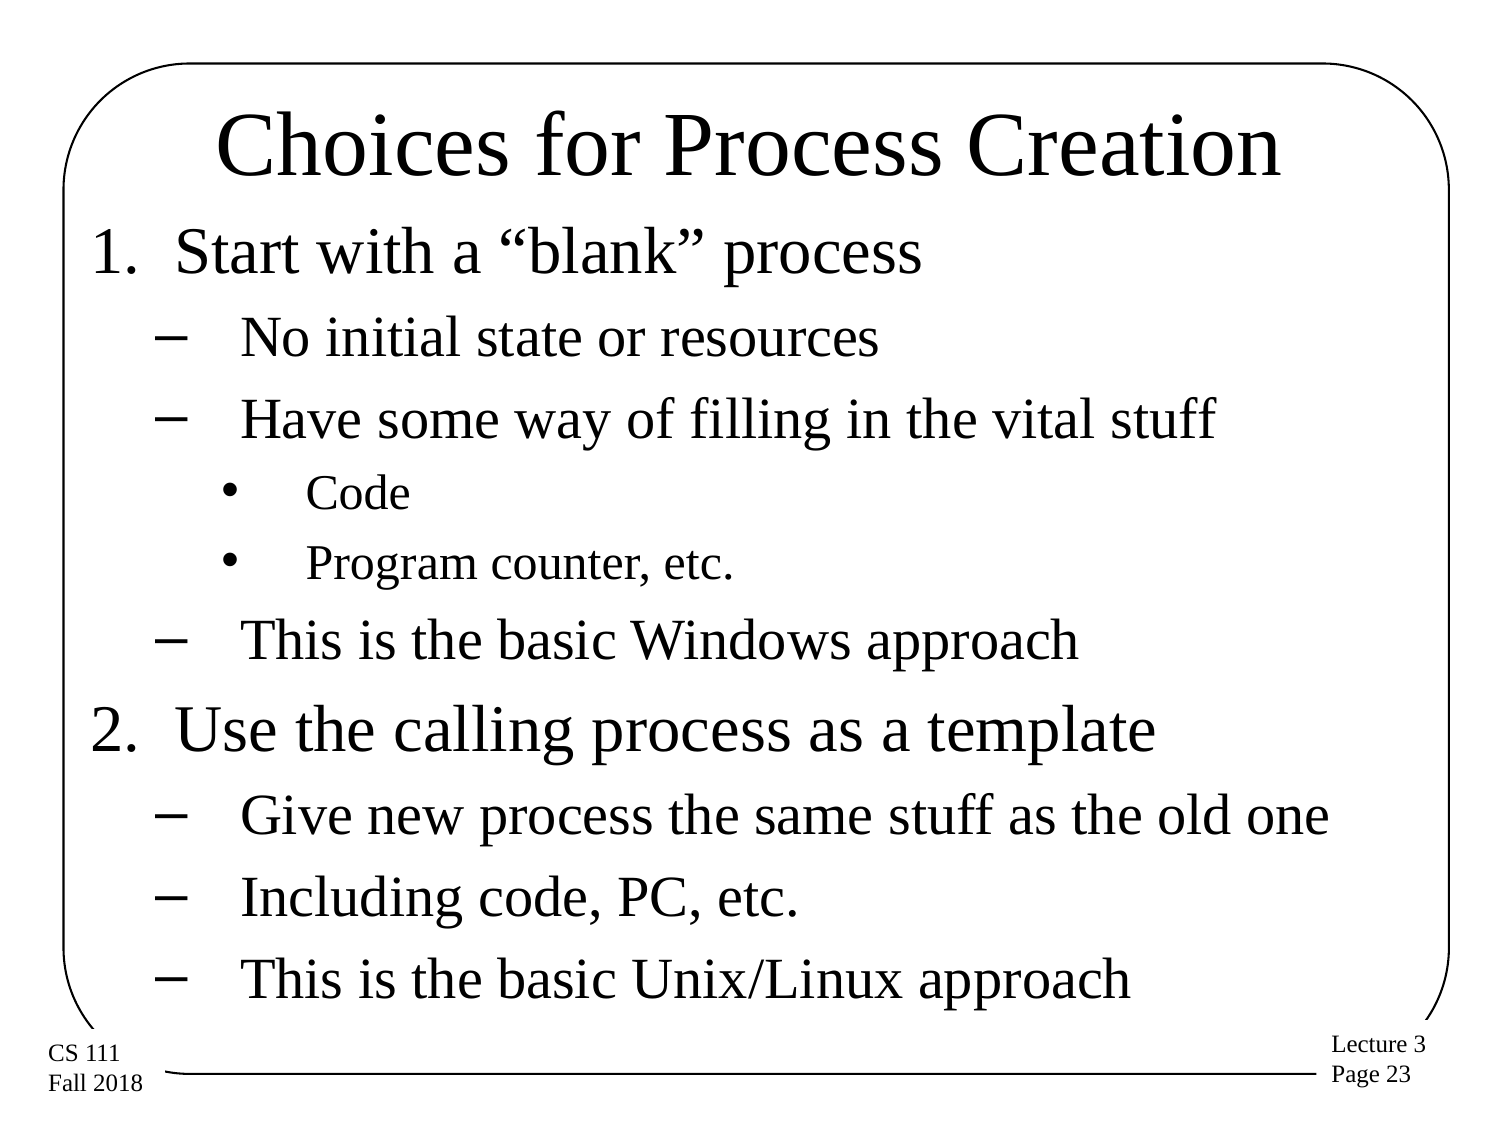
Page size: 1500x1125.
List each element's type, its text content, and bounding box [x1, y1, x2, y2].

title Choices for Process Creation [74, 44, 1426, 198]
list Start with a “blank” process No initial state or resources Have some way of filling in the vital stuff Code Program counter, etc. This is the basic Windows approach Use the calling process as a template Give new process the same stuff as the old one Including code, PC, etc. This is the basic Unix/Linux approach [74, 198, 1426, 942]
